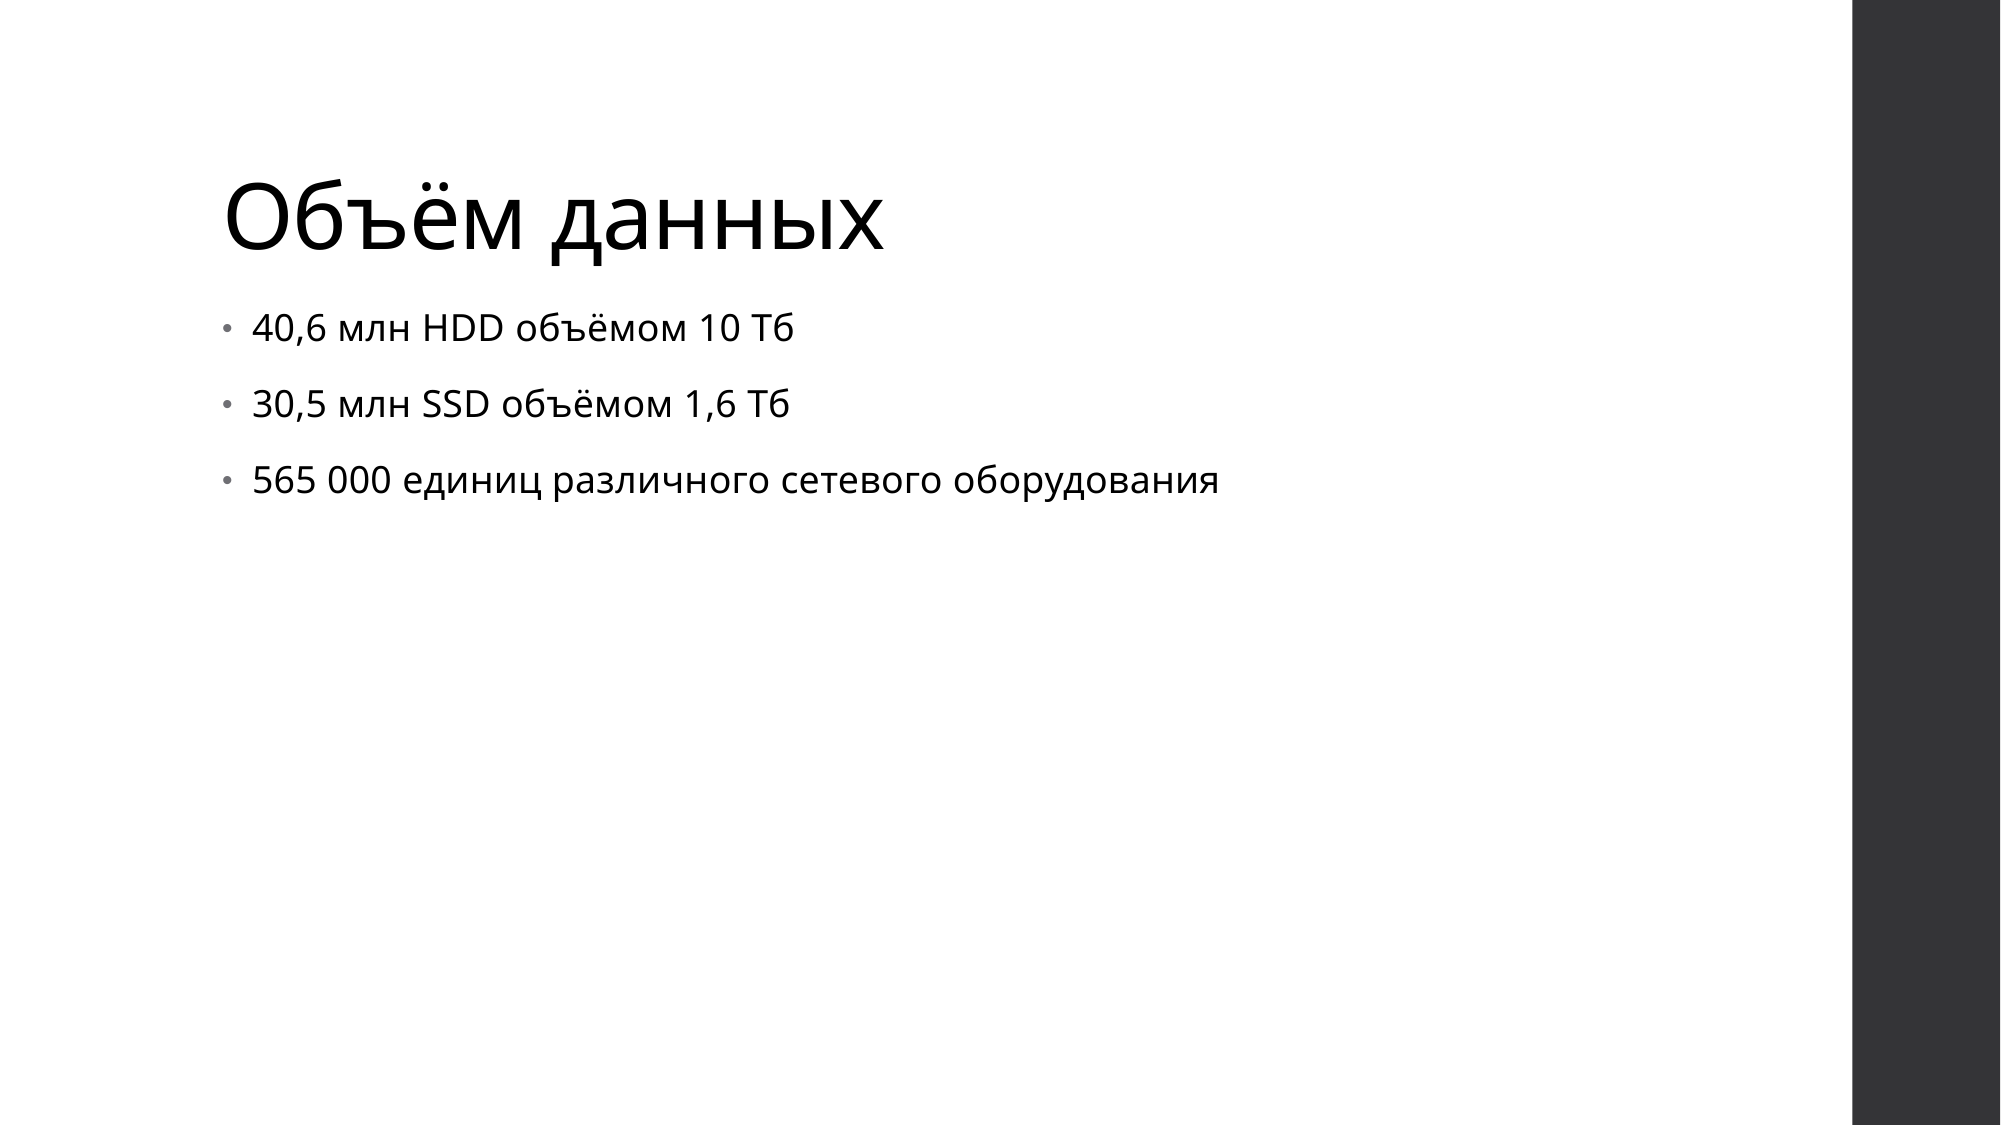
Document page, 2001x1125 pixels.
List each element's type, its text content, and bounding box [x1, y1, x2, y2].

title Объём данных [206, 60, 1797, 278]
list 40,6 млн HDD объёмом 10 Тб 30,5 млн SSD объёмом 1,6 Тб 565 000 единиц различного сетевого оборудования [206, 299, 1617, 1014]
